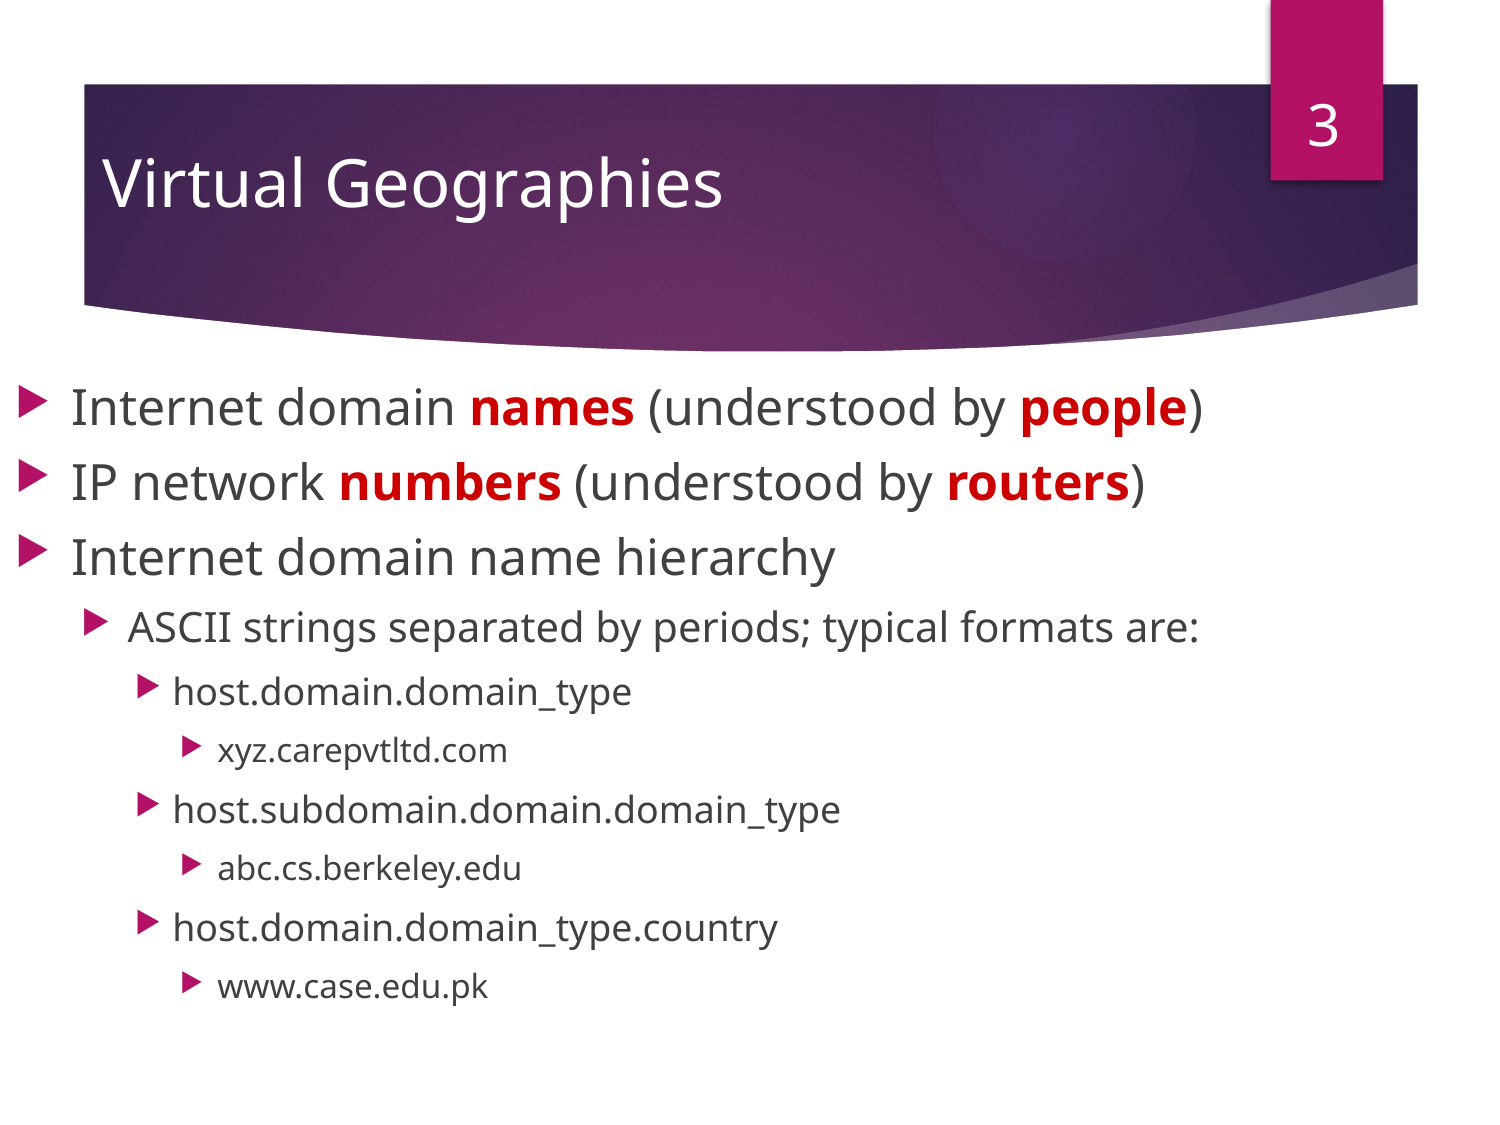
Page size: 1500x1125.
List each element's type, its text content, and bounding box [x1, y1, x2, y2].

slide_number 3 [1259, 48, 1390, 175]
list Internet domain names (understood by people) IP network numbers (understood by routers) Internet domain name hierarchy ASCII strings separated by periods; typical formats are: host.domain.domain_type xyz.carepvtltd.com host.subdomain.domain.domain_type abc.cs.berkeley.edu host.domain.domain_type.country www.case.edu.pk [0, 375, 1500, 1007]
title Virtual Geographies [87, 87, 1363, 275]
